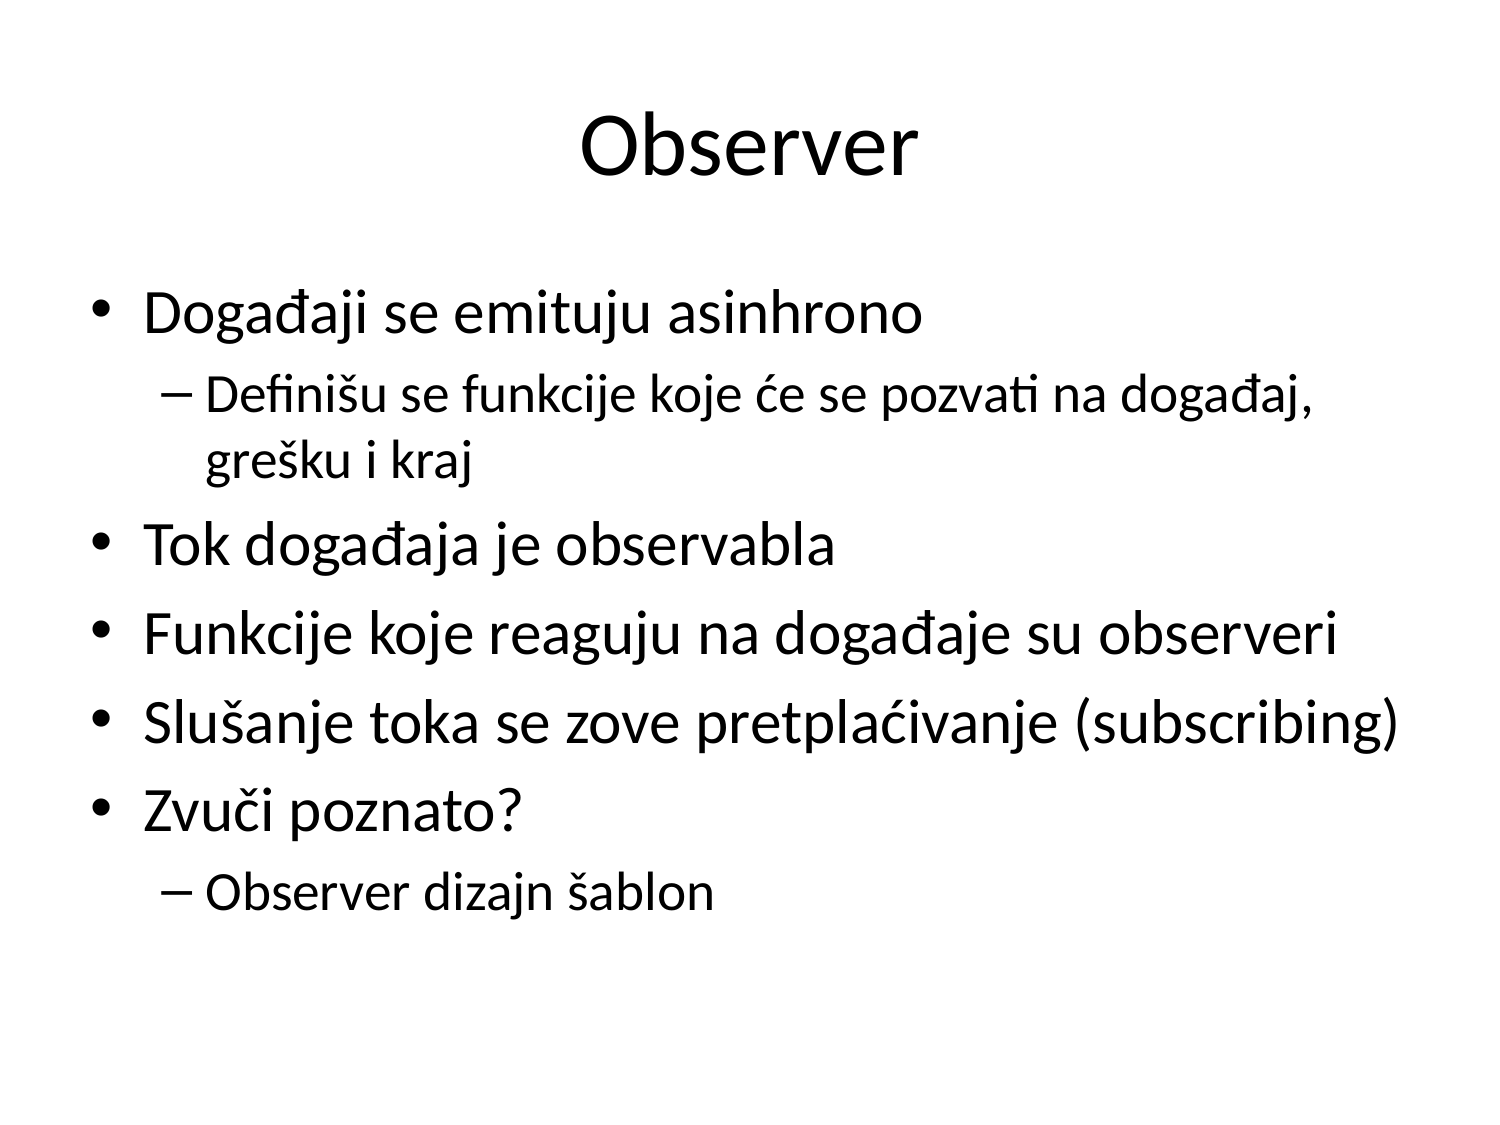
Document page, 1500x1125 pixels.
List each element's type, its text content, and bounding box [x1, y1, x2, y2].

list Događaji se emituju asinhrono Definišu se funkcije koje će se pozvati na događaj, grešku i kraj Tok događaja je observabla Funkcije koje reaguju na događaje su observeri Slušanje toka se zove pretplaćivanje (subscribing) Zvuči poznato? Observer dizajn šablon [75, 262, 1425, 1005]
title Observer [75, 45, 1425, 233]
